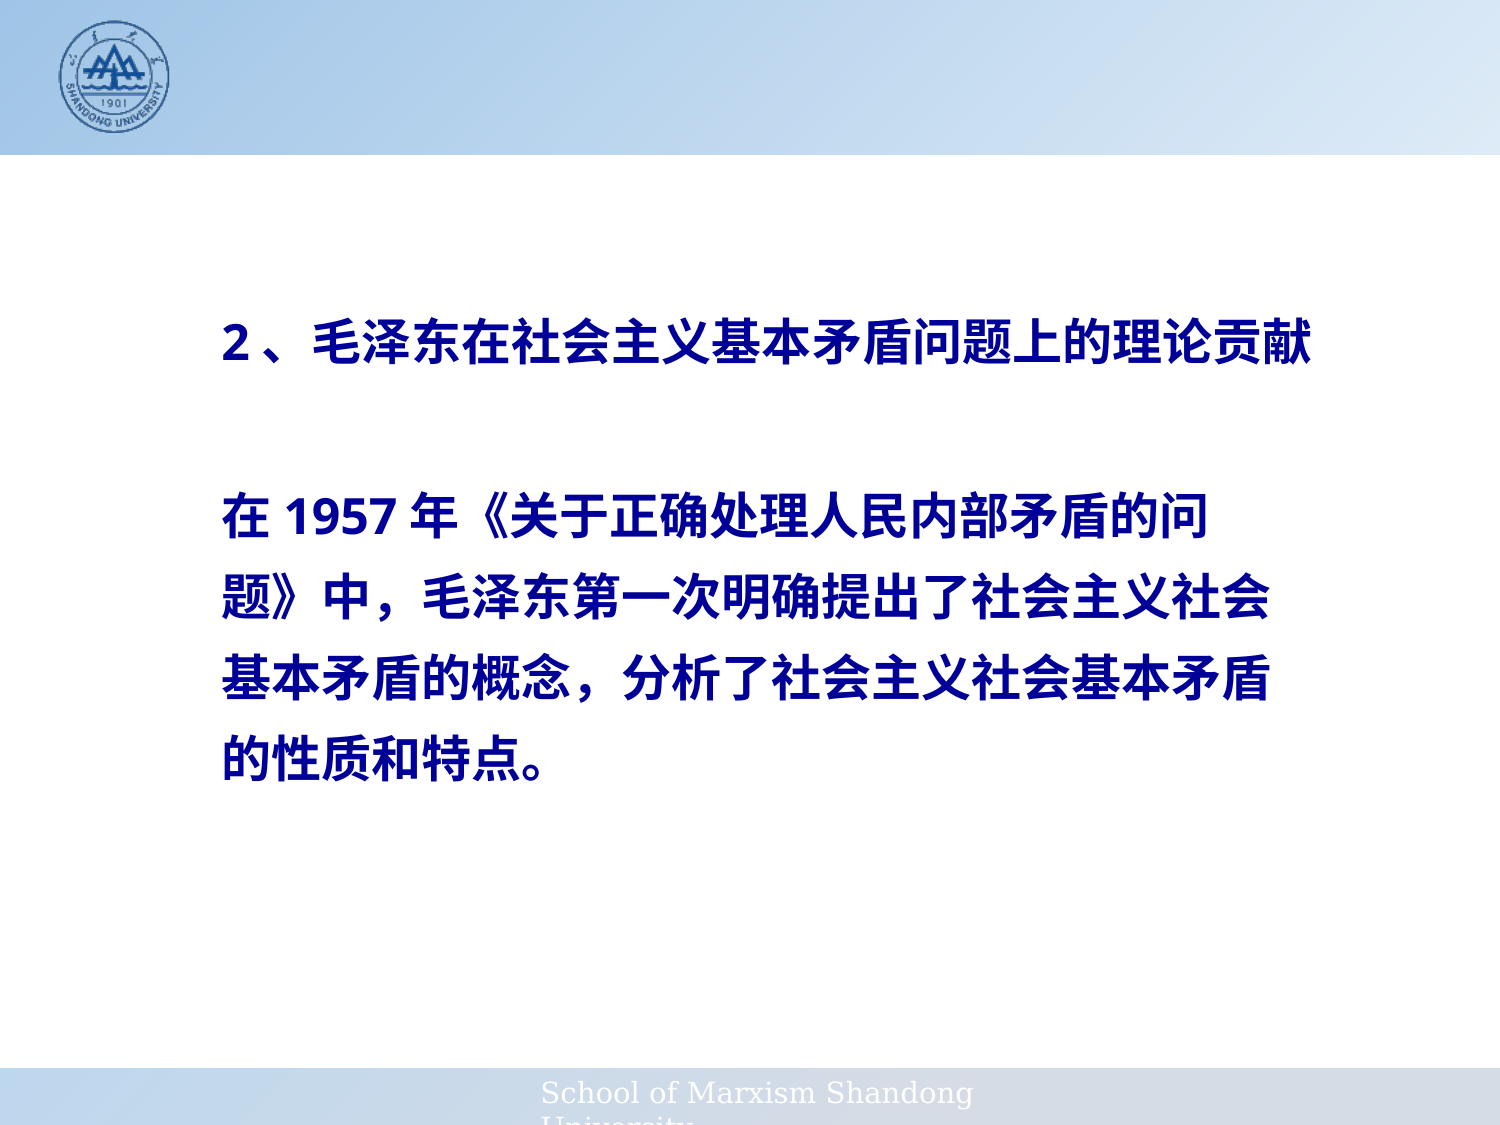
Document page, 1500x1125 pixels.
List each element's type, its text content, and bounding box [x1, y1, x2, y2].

picture [41, 0, 172, 142]
text_box 2、毛泽东在社会主义基本矛盾问题上的理论贡献 [206, 302, 1500, 378]
text_box 在1957年《关于正确处理人民内部矛盾的问题》中，毛泽东第一次明确提出了社会主义社会基本矛盾的概念，分析了社会主义社会基本矛盾的性质和特点。 [206, 456, 1294, 795]
